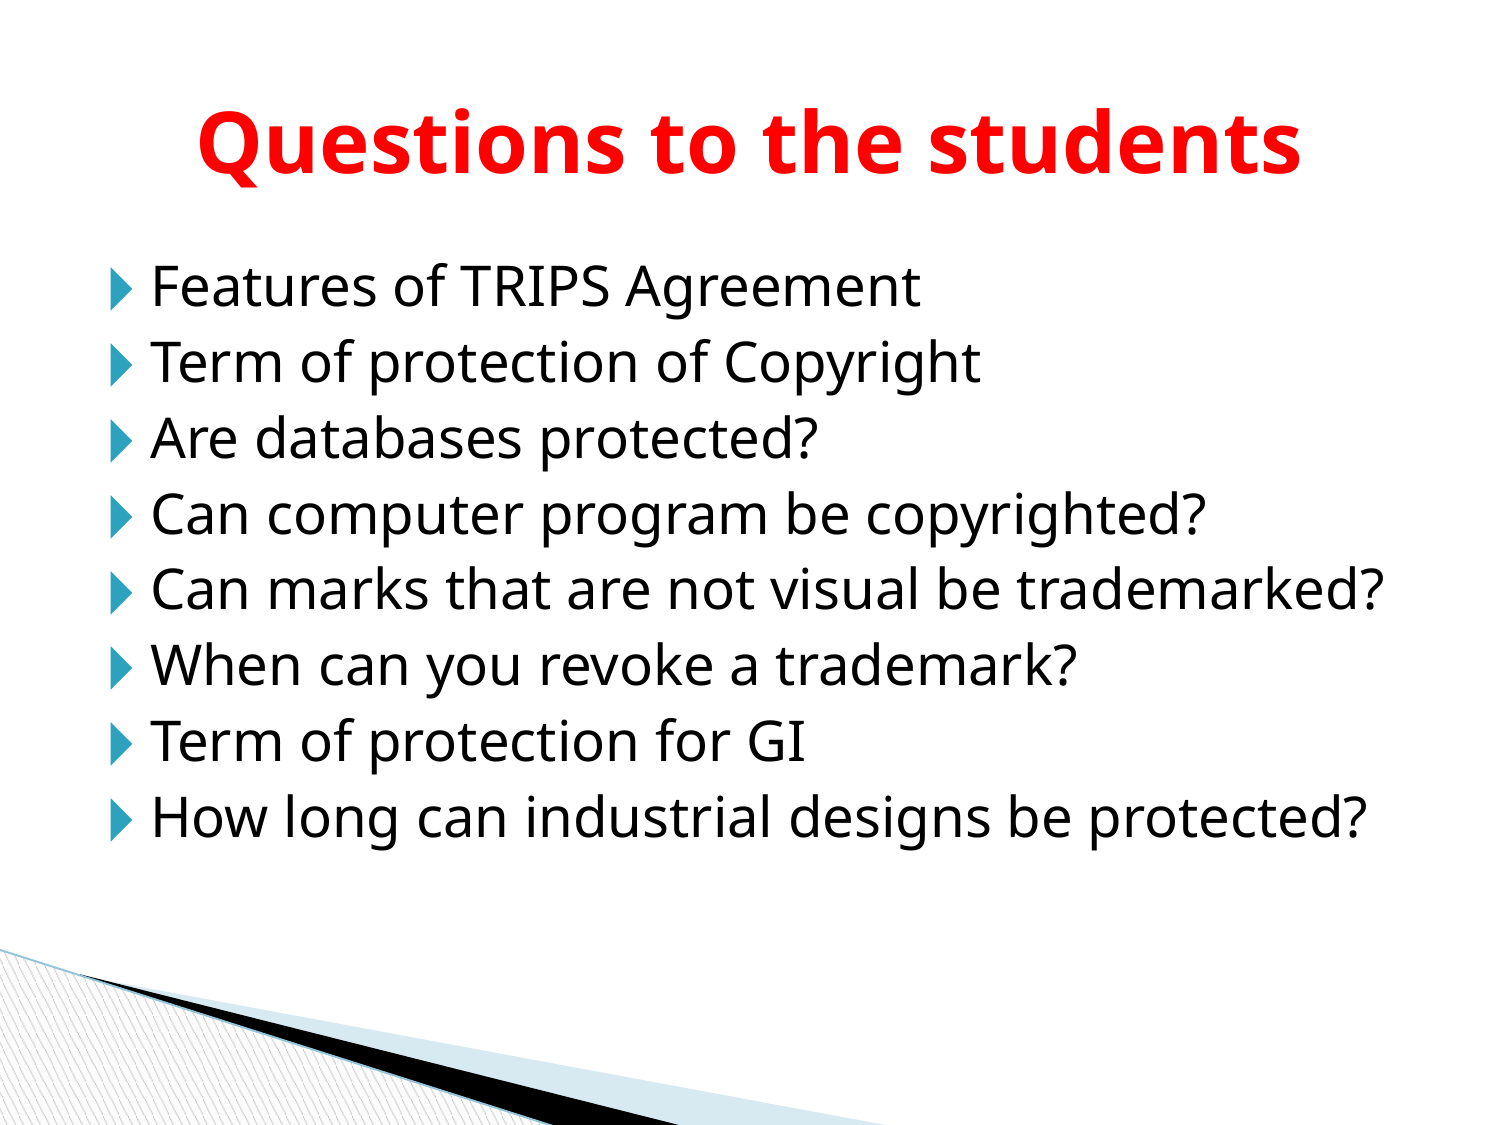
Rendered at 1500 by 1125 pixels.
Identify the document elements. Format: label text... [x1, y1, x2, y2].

list Features of TRIPS Agreement Term of protection of Copyright Are databases protected? Can computer program be copyrighted? Can marks that are not visual be trademarked? When can you revoke a trademark? Term of protection for GI How long can industrial designs be protected? [75, 243, 1425, 986]
title Questions to the students [75, 45, 1425, 233]
